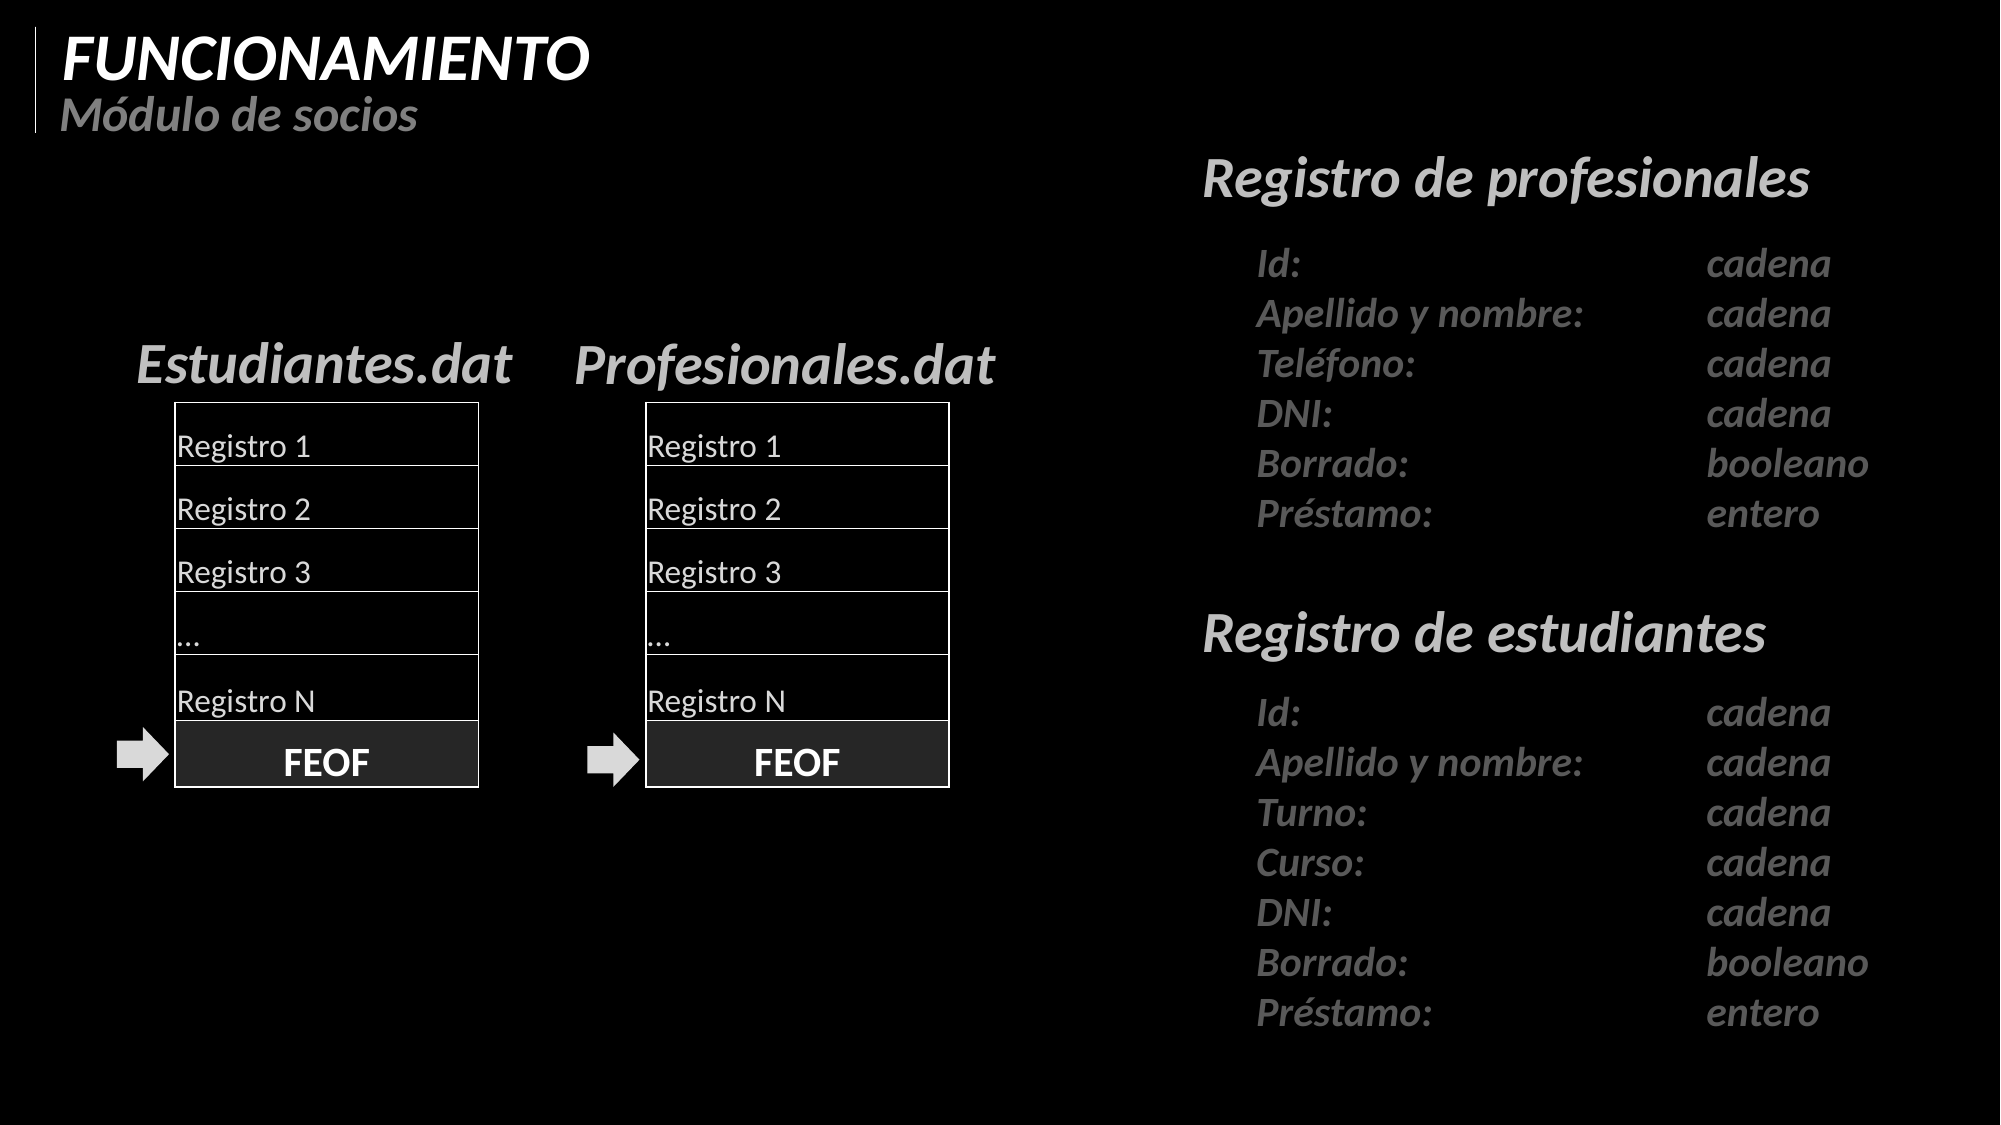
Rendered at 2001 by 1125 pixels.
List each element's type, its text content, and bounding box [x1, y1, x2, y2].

table_cell FEOF [647, 721, 948, 786]
text_box [115, 724, 171, 784]
text_box Estudiantes.dat [121, 304, 558, 416]
table_cell Registro 3 [647, 529, 948, 591]
table_cell FEOF [176, 721, 478, 786]
table_header Registro 1 [647, 403, 948, 465]
table_cell Registro 2 [647, 466, 948, 528]
text_box Módulo de socios [32, 108, 446, 150]
text_box Profesionales.dat [559, 305, 1037, 417]
table_cell Registro 2 [176, 466, 478, 528]
table_cell Registro 3 [176, 529, 478, 591]
text_box Id: cadena Apellido y nombre: cadena Turno: cadena Curso: cadena DNI: cadena Borrado: booleano Préstamo: entero [1241, 671, 1928, 1049]
text_box FUNCIONAMIENTO [13, 0, 640, 108]
table_cell Registro N [647, 655, 948, 720]
text_box Id: cadena Apellido y nombre: cadena Teléfono: cadena DNI: cadena Borrado: booleano Préstamo: entero [1241, 196, 1966, 575]
table_cell … [647, 592, 948, 654]
text_box Registro de profesionales [1187, 118, 1839, 231]
table_header Registro 1 [176, 403, 478, 465]
table_cell Registro N [176, 655, 478, 720]
text_box [586, 729, 641, 790]
text_box Registro de estudiantes [1187, 573, 1796, 686]
table_cell … [176, 592, 478, 654]
